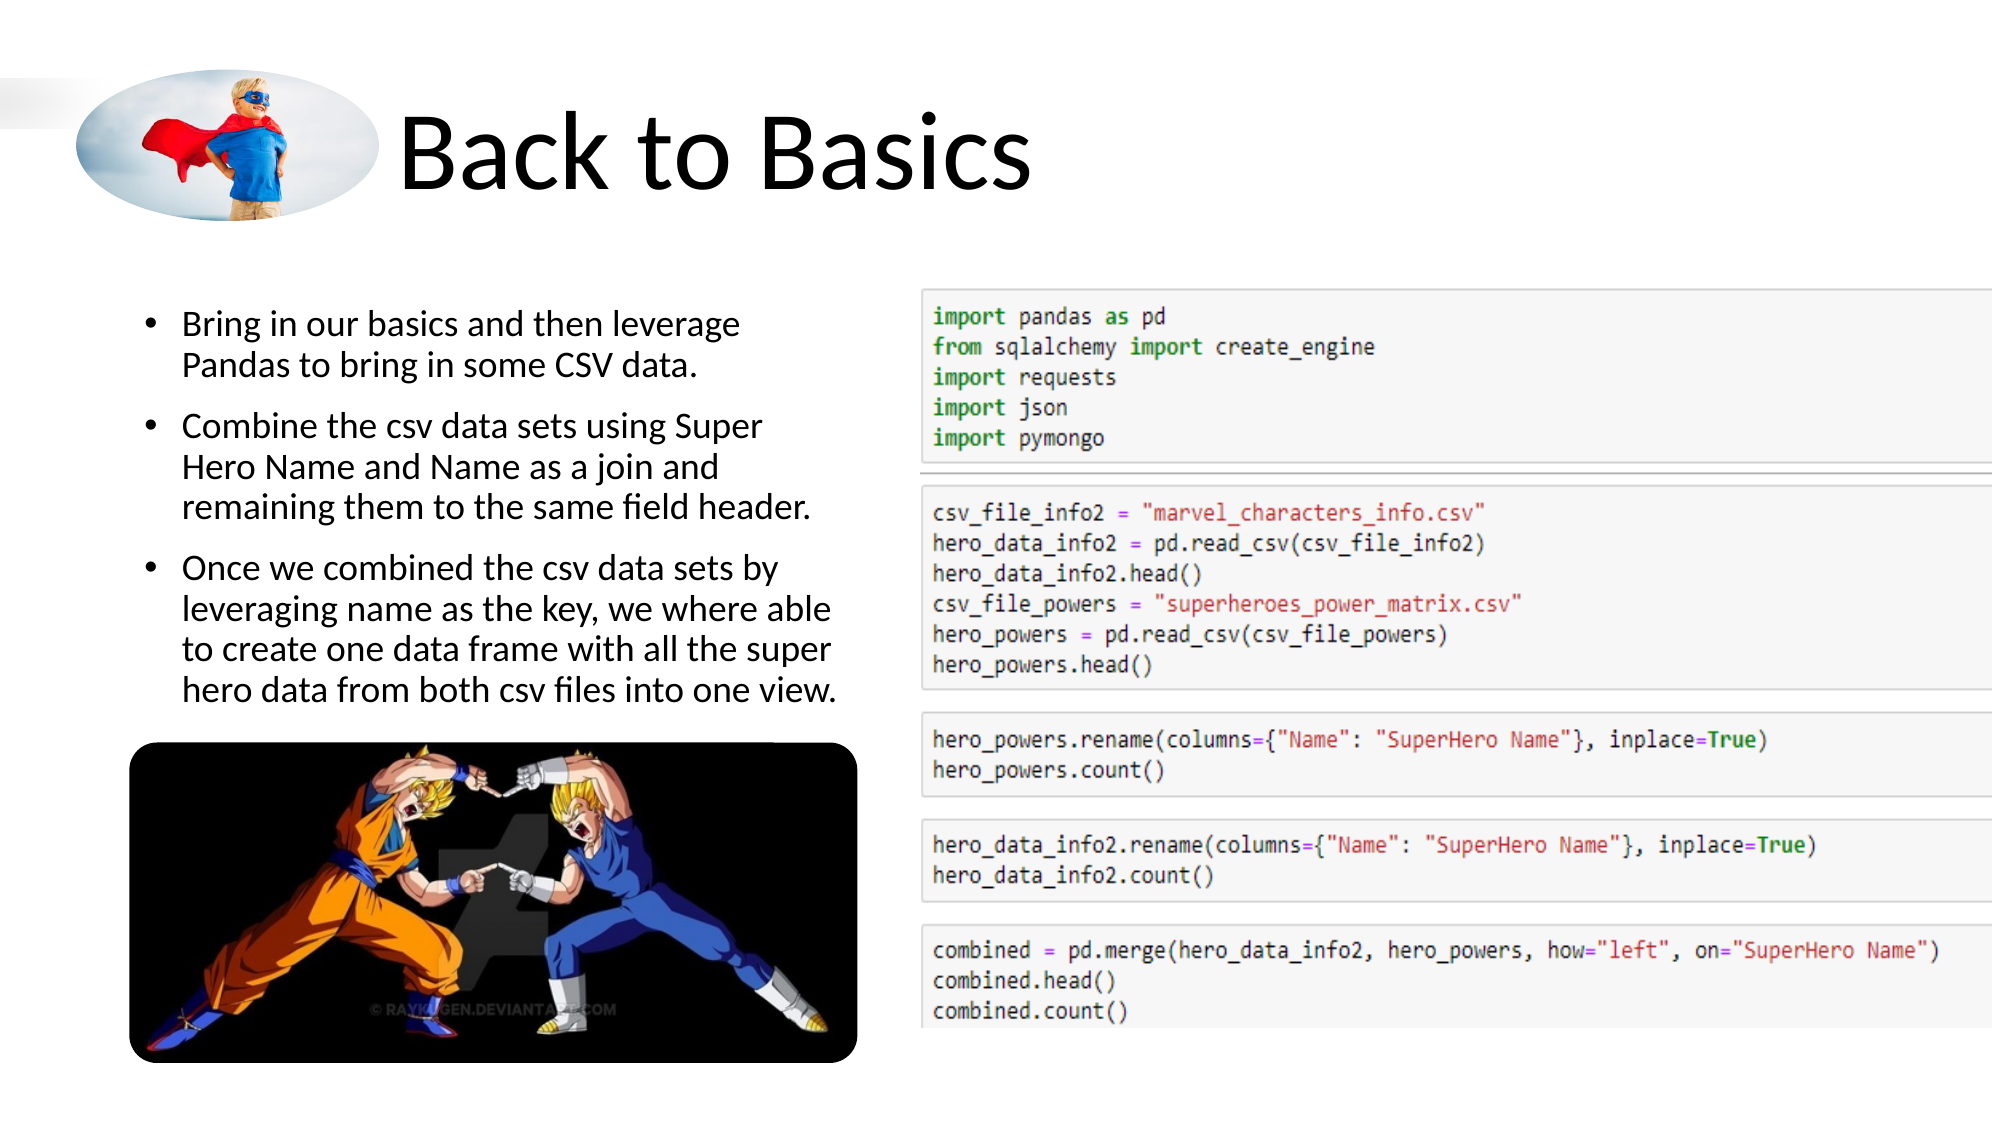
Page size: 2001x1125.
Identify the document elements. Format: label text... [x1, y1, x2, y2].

text_box Back to Basics [382, 69, 1050, 220]
list Bring in our basics and then leverage Pandas to bring in some CSV data. Combine the csv data sets using Super Hero Name and Name as a join and remaining them to the same field header. Once we combined the csv data sets by leveraging name as the key, we where able to create one data frame with all the super hero data from both csv files into one view. [129, 297, 858, 742]
picture [129, 742, 858, 1063]
picture [76, 69, 380, 222]
picture [920, 280, 1992, 1028]
